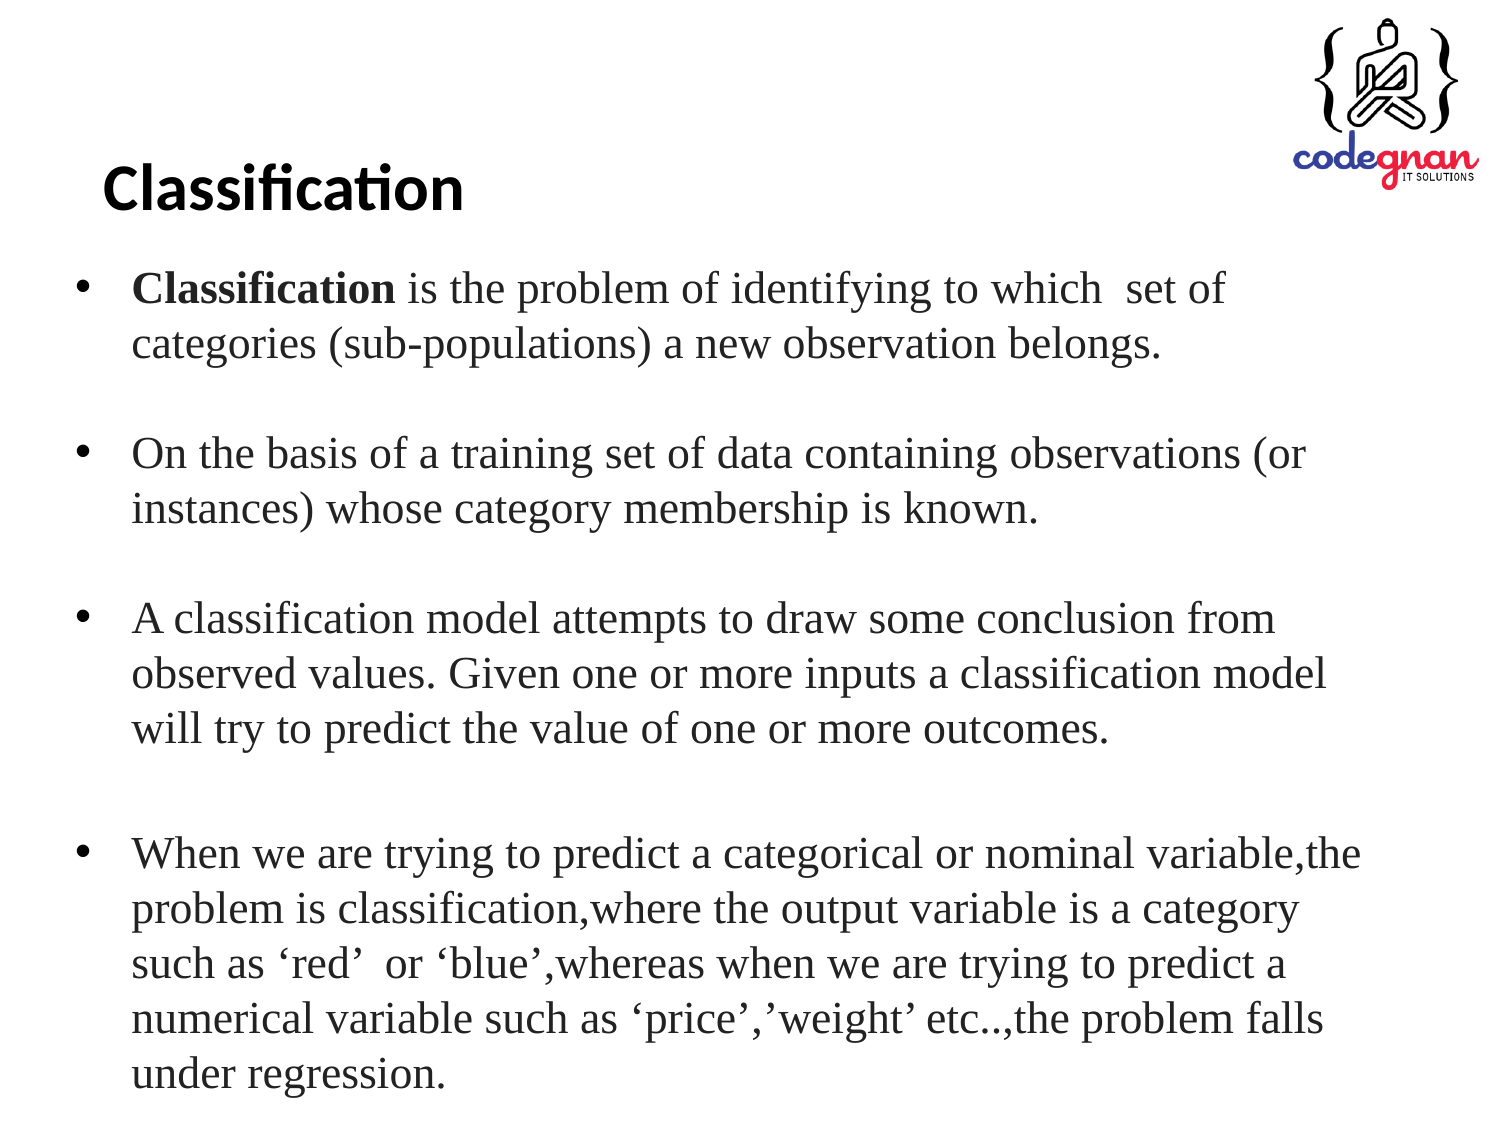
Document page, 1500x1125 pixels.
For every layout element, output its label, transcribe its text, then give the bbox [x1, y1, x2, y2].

list Classification is the problem of identifying to which set of categories (sub-populations) a new observation belongs. On the basis of a training set of data containing observations (or instances) whose category membership is known. A classification model attempts to draw some conclusion from observed values. Given one or more inputs a classification model will try to predict the value of one or more outcomes. When we are trying to predict a categorical or nominal variable,the problem is classification,where the output variable is a category such as ‘red’ or ‘blue’,whereas when we are trying to predict a numerical variable such as ‘price’,’weight’ etc..,the problem falls under regression. [53, 250, 1401, 1096]
title Classification [89, 120, 1233, 231]
picture [1274, 0, 1500, 216]
